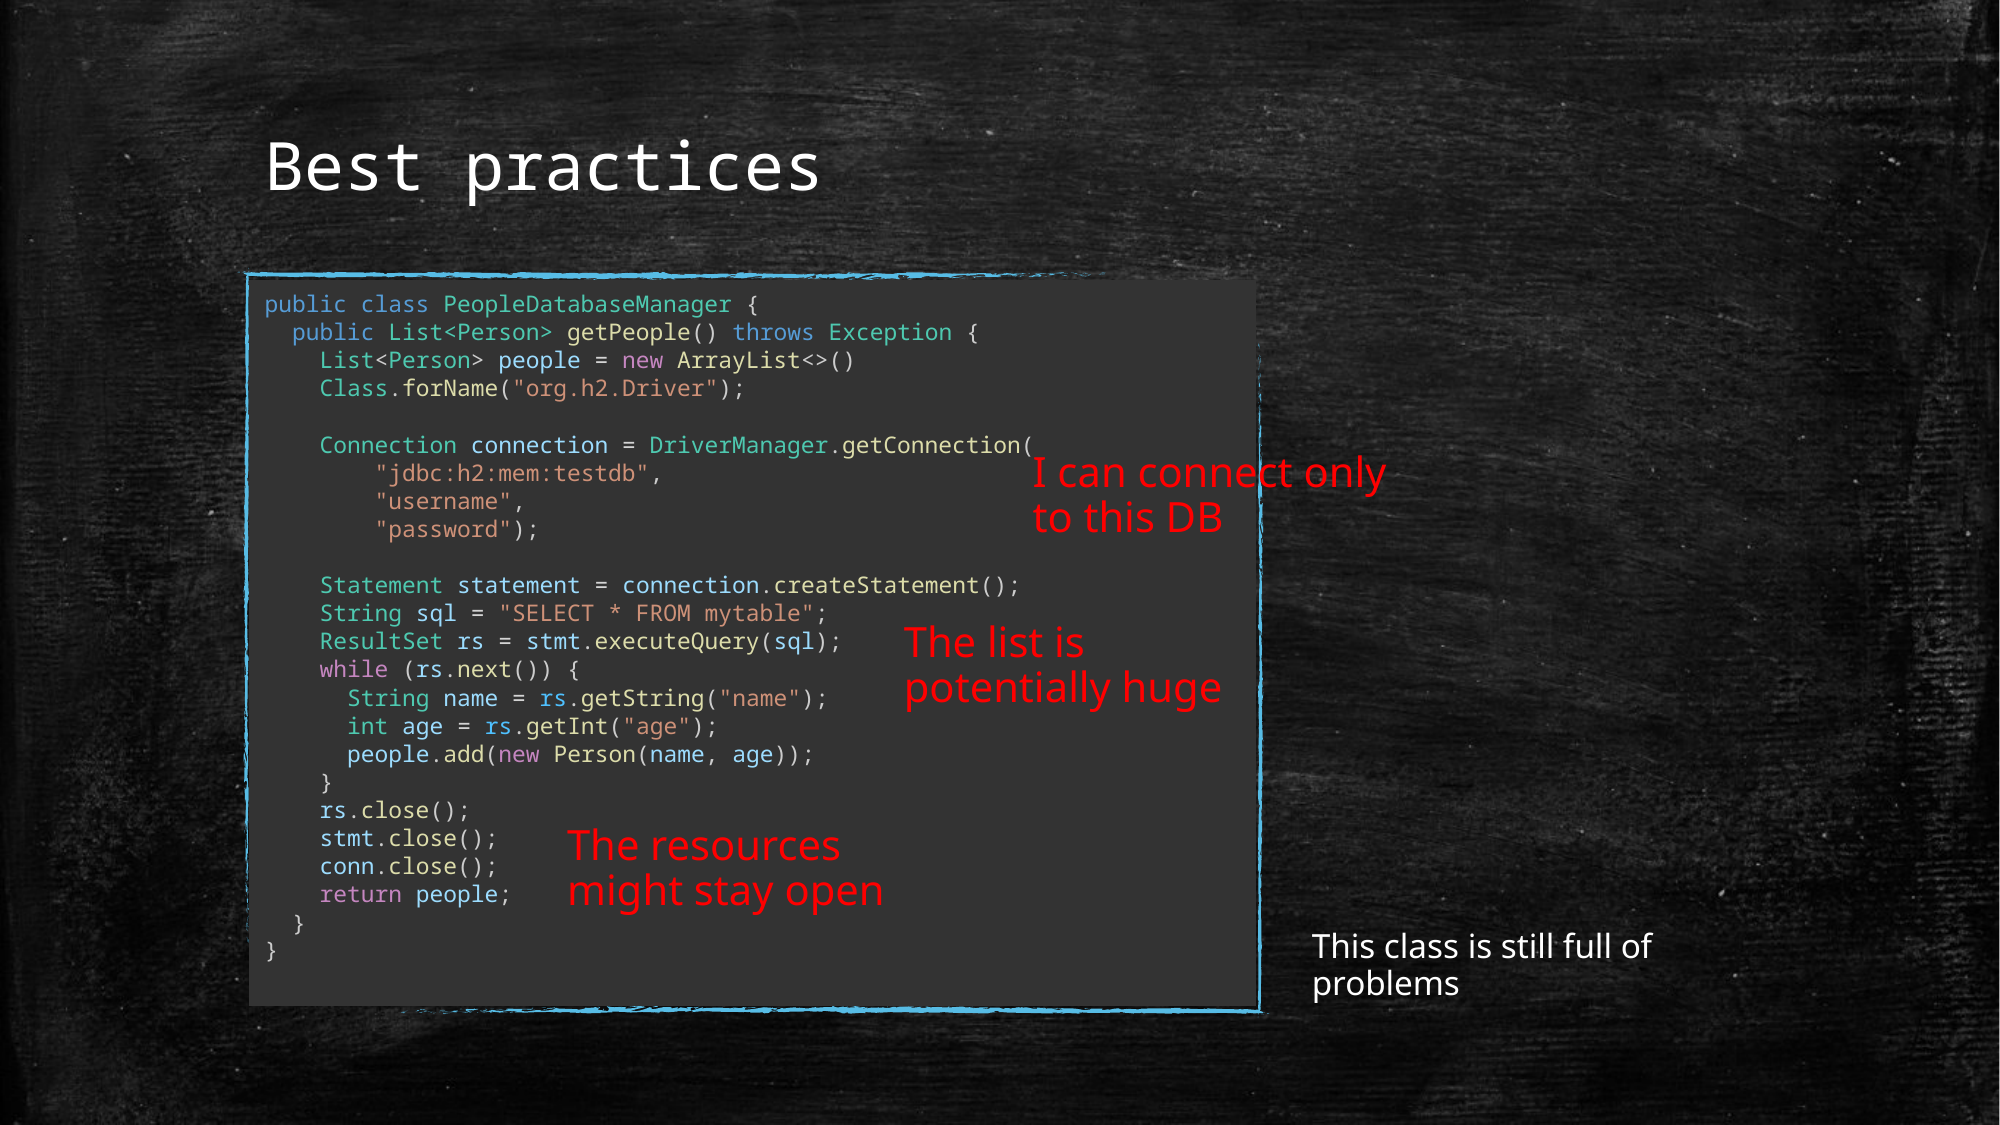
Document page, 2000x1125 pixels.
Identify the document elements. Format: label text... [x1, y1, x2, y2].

text_box public class PeopleDatabaseManager { public List<Person> getPeople() throws Exception { List<Person> people = new ArrayList<>() Class.forName("org.h2.Driver"); Connection connection = DriverManager.getConnection( "jdbc:h2:mem:testdb", "username", "password"); Statement statement = connection.createStatement(); String sql = "SELECT * FROM mytable"; ResultSet rs = stmt.executeQuery(sql); while (rs.next()) { String name = rs.getString("name"); int age = rs.getInt("age"); people.add(new Person(name, age)); } rs.close(); stmt.close(); conn.close(); return people; } } [249, 280, 1256, 1006]
list This class is still full of problems [1296, 559, 1747, 1010]
text_box I can connect only to this DB [1017, 443, 1405, 549]
text_box The list is potentially huge [889, 614, 1276, 720]
title Best practices [249, 45, 1750, 213]
text_box The resources might stay open [552, 816, 939, 922]
